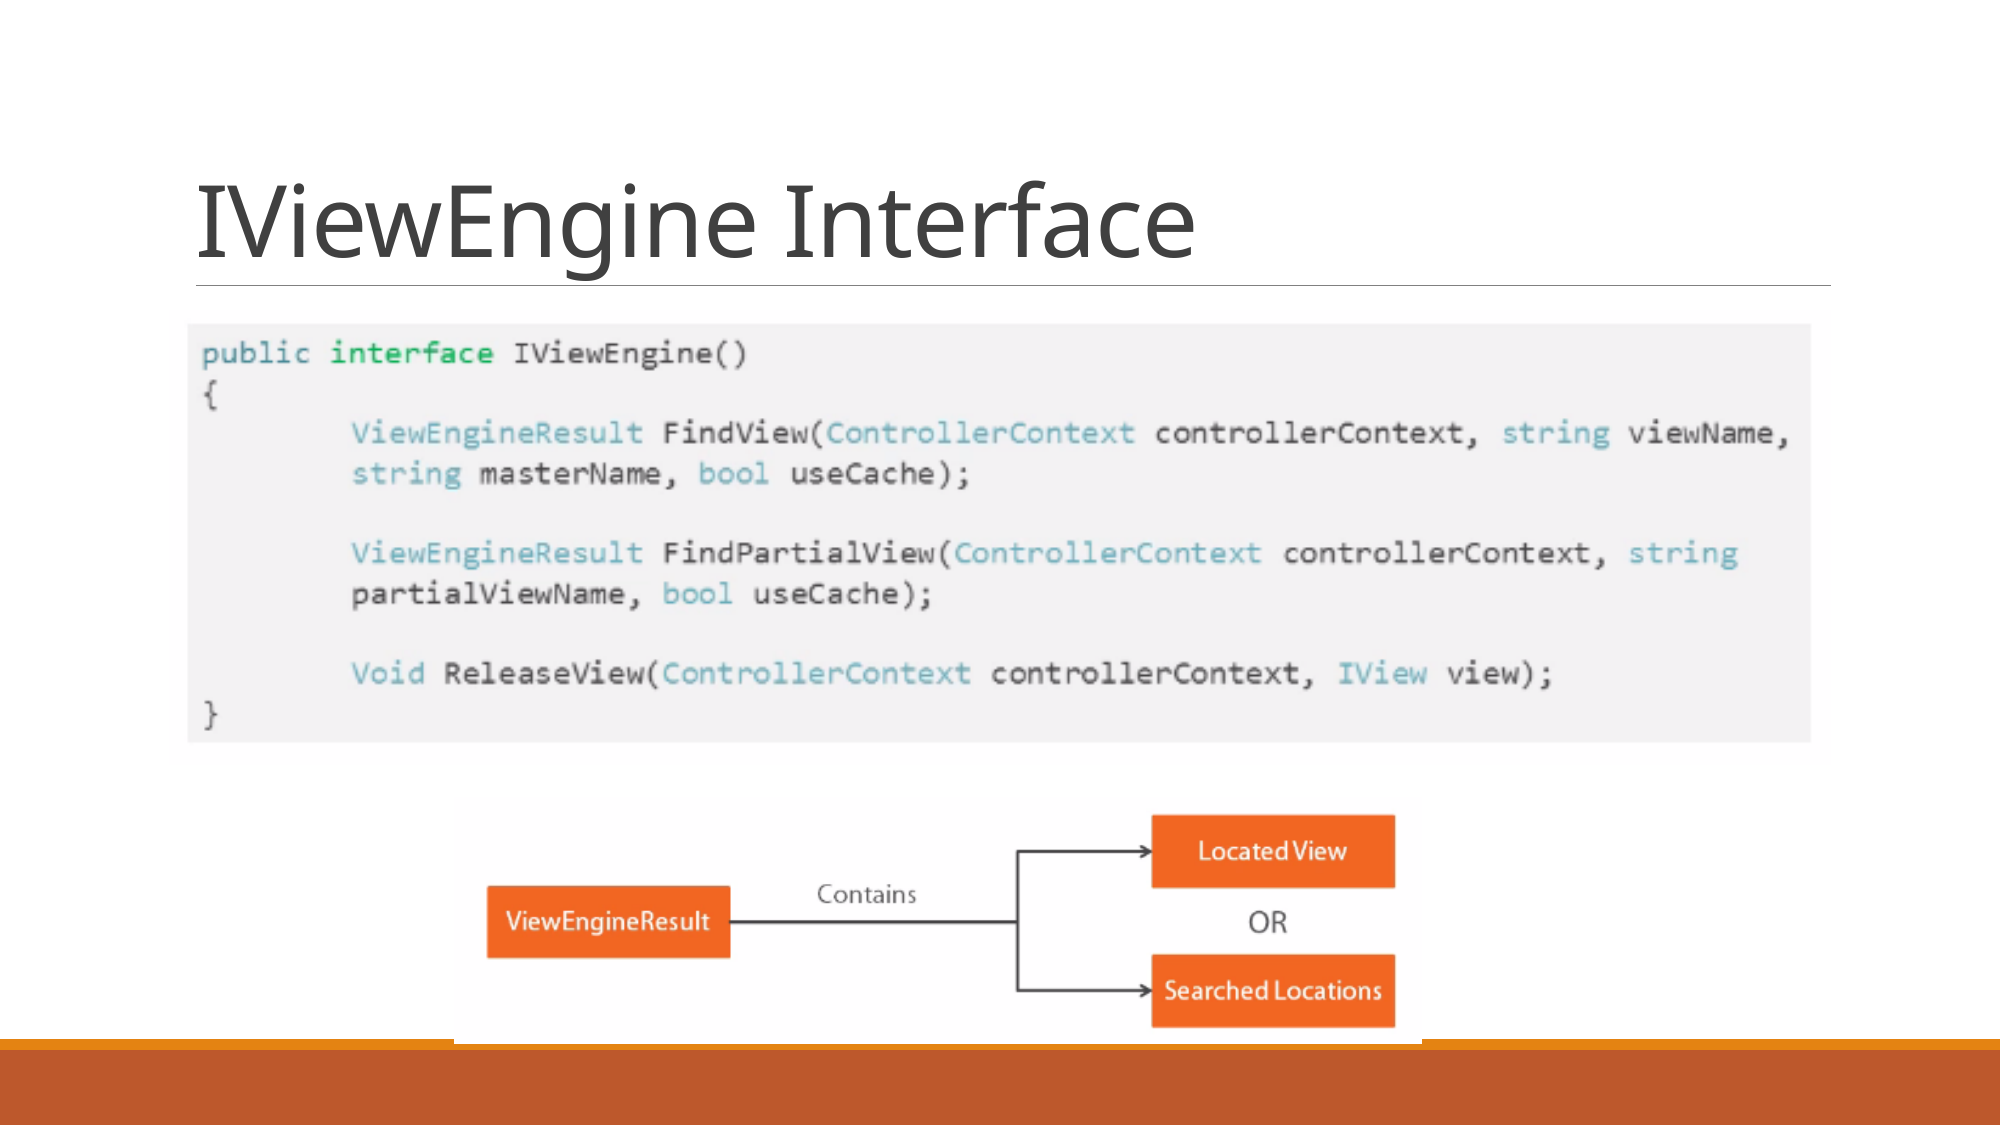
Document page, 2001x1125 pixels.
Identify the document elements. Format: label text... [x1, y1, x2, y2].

picture [454, 796, 1423, 1045]
picture [169, 309, 1831, 765]
title IViewEngine Interface [180, 47, 1830, 285]
